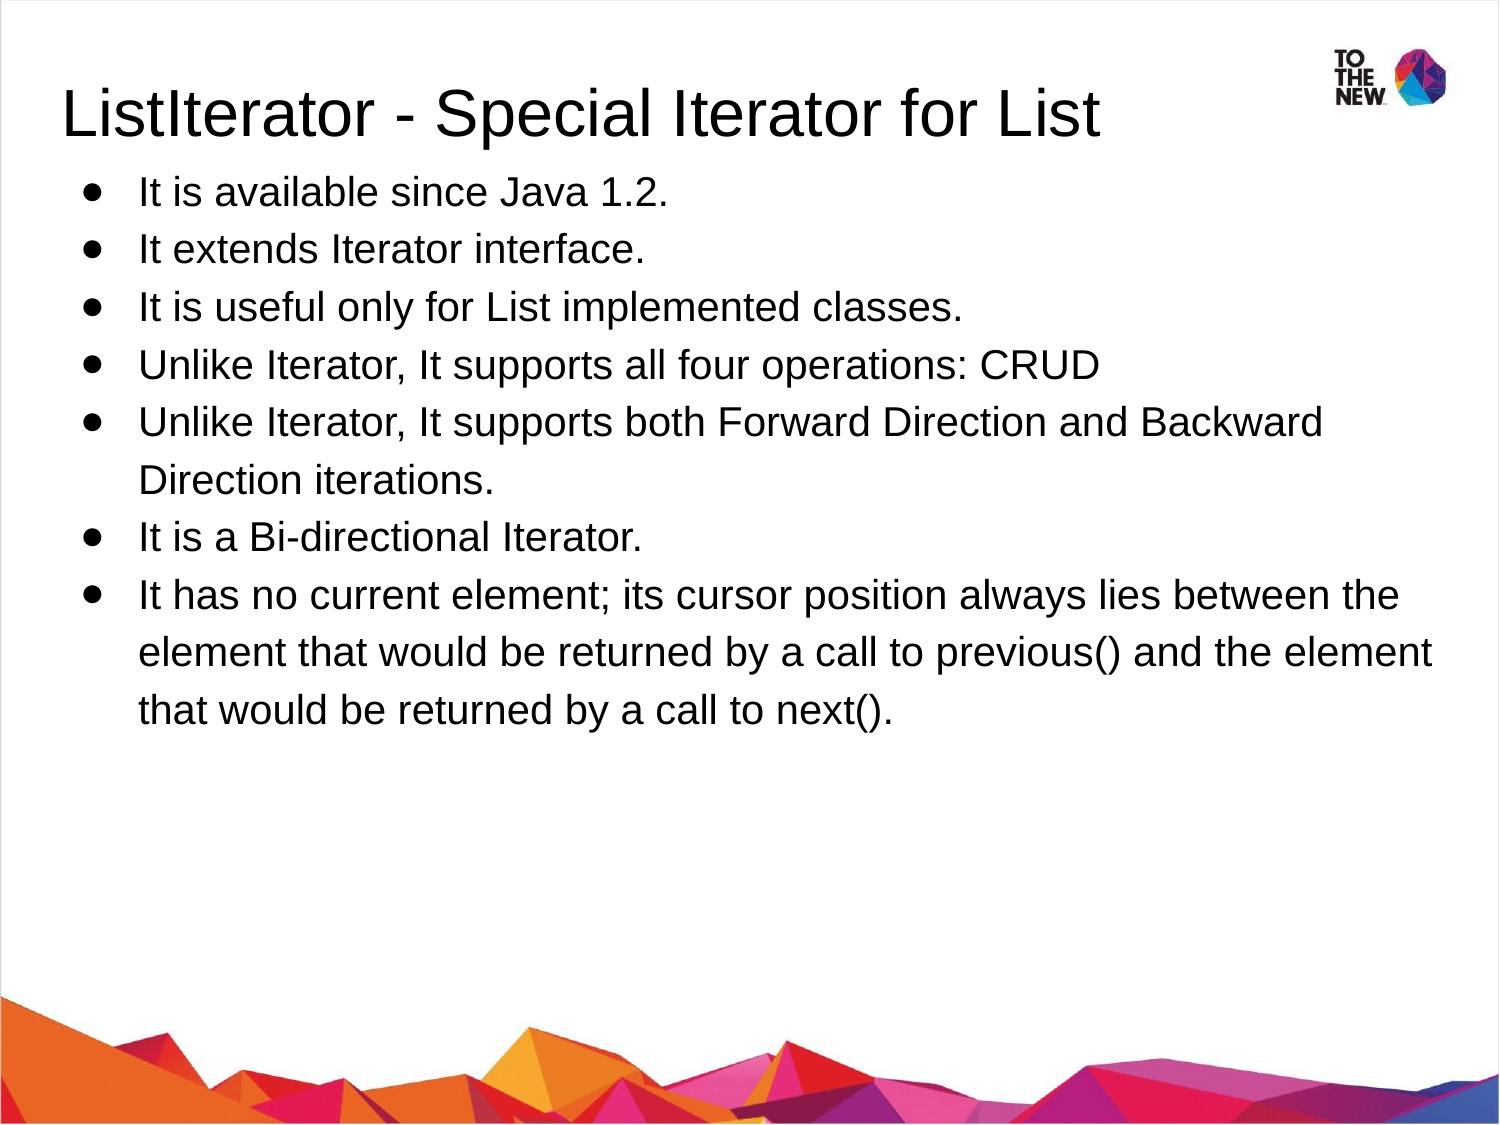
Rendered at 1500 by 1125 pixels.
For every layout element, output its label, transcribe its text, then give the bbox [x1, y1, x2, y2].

picture [0, 0, 1499, 1124]
text_box ListIterator - Special Iterator for List [46, 35, 1397, 185]
text_box It is available since Java 1.2. It extends Iterator interface. It is useful only for List implemented classes. Unlike Iterator, It supports all four operations: CRUD Unlike Iterator, It supports both Forward Direction and Backward Direction iterations. It is a Bi-directional Iterator. It has no current element; its cursor position always lies between the element that would be returned by a call to previous() and the element that would be returned by a call to next(). [48, 149, 1452, 1013]
